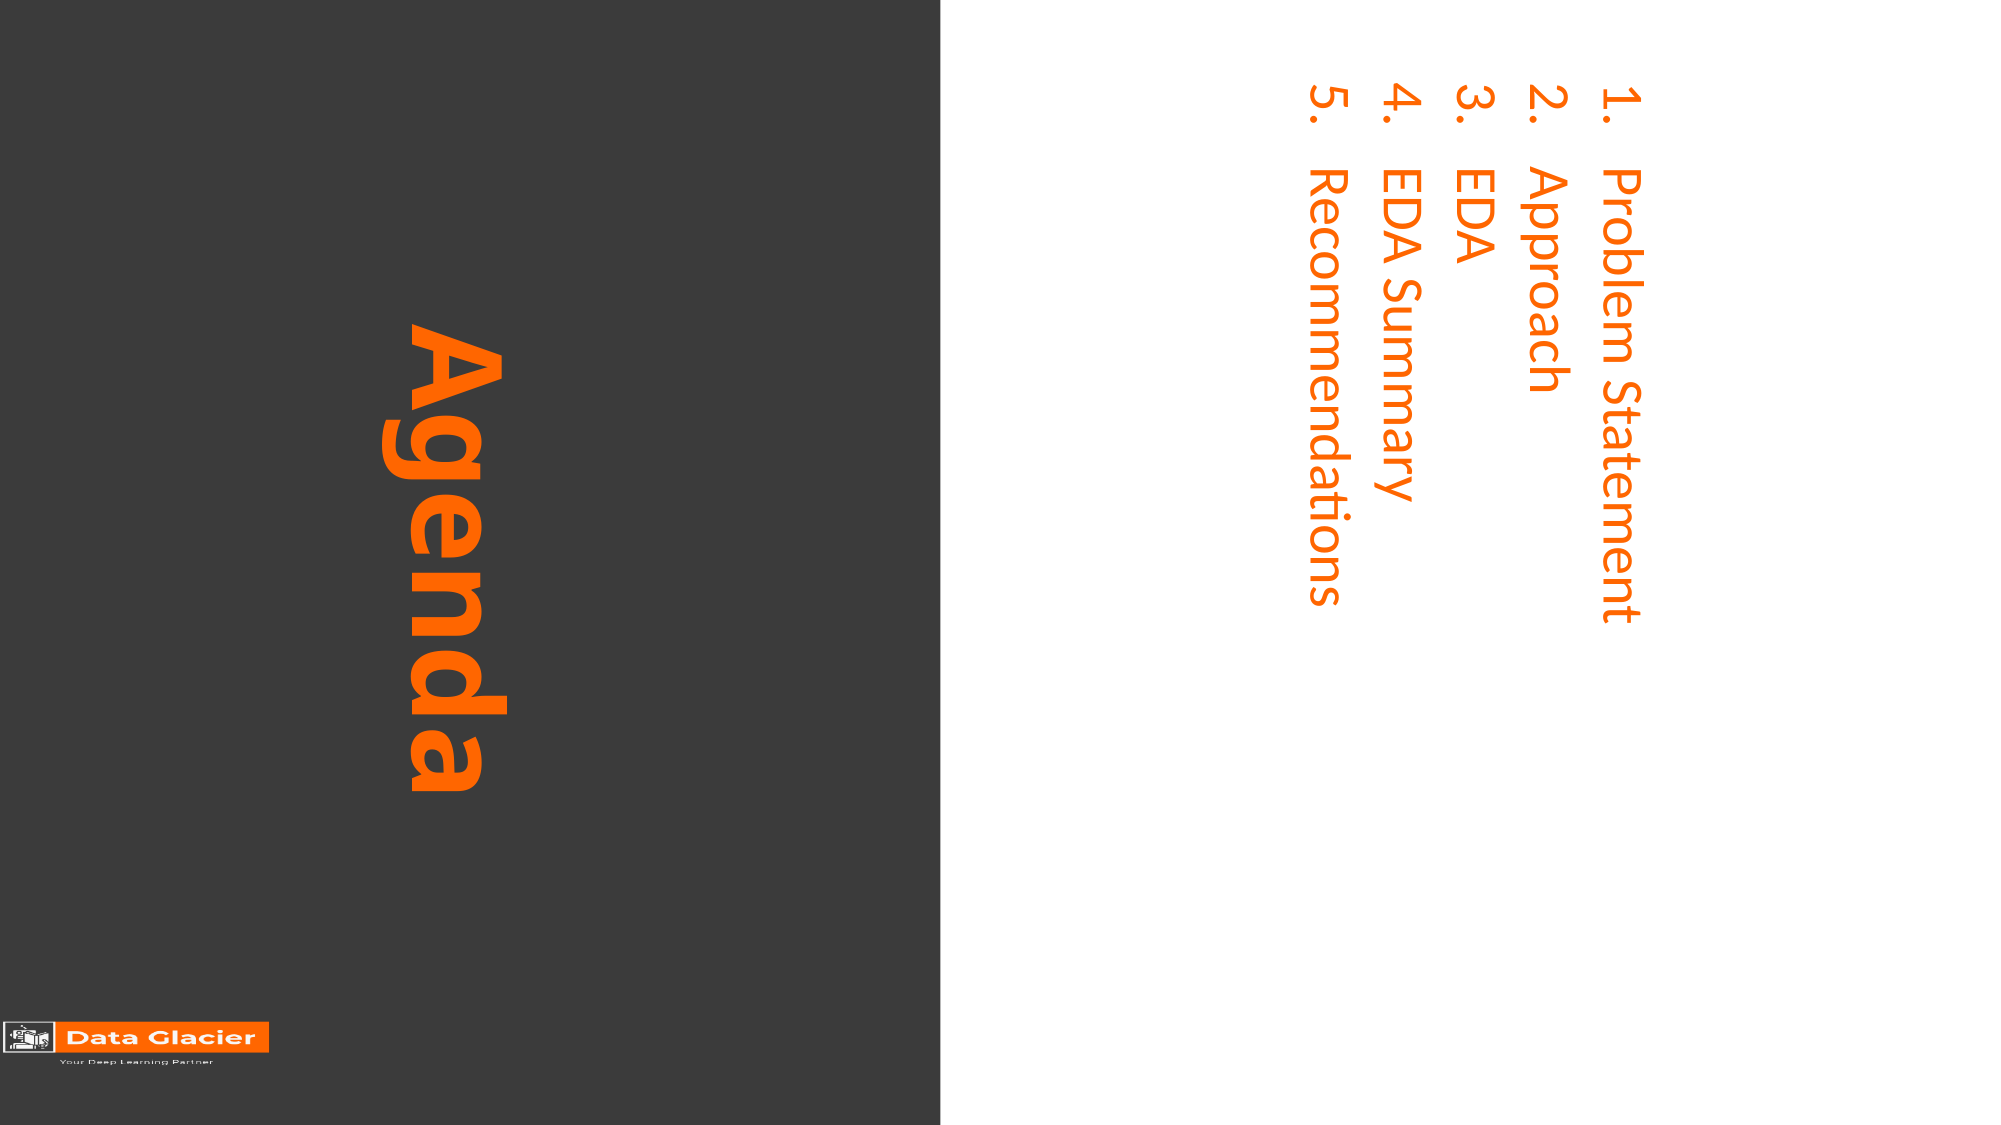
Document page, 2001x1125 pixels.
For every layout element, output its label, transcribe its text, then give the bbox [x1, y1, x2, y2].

title Agenda [0, 0, 940, 1125]
picture [0, 961, 272, 1125]
subtitle Problem Statement Approach EDA EDA Summary Recommendations [940, 0, 2000, 1125]
